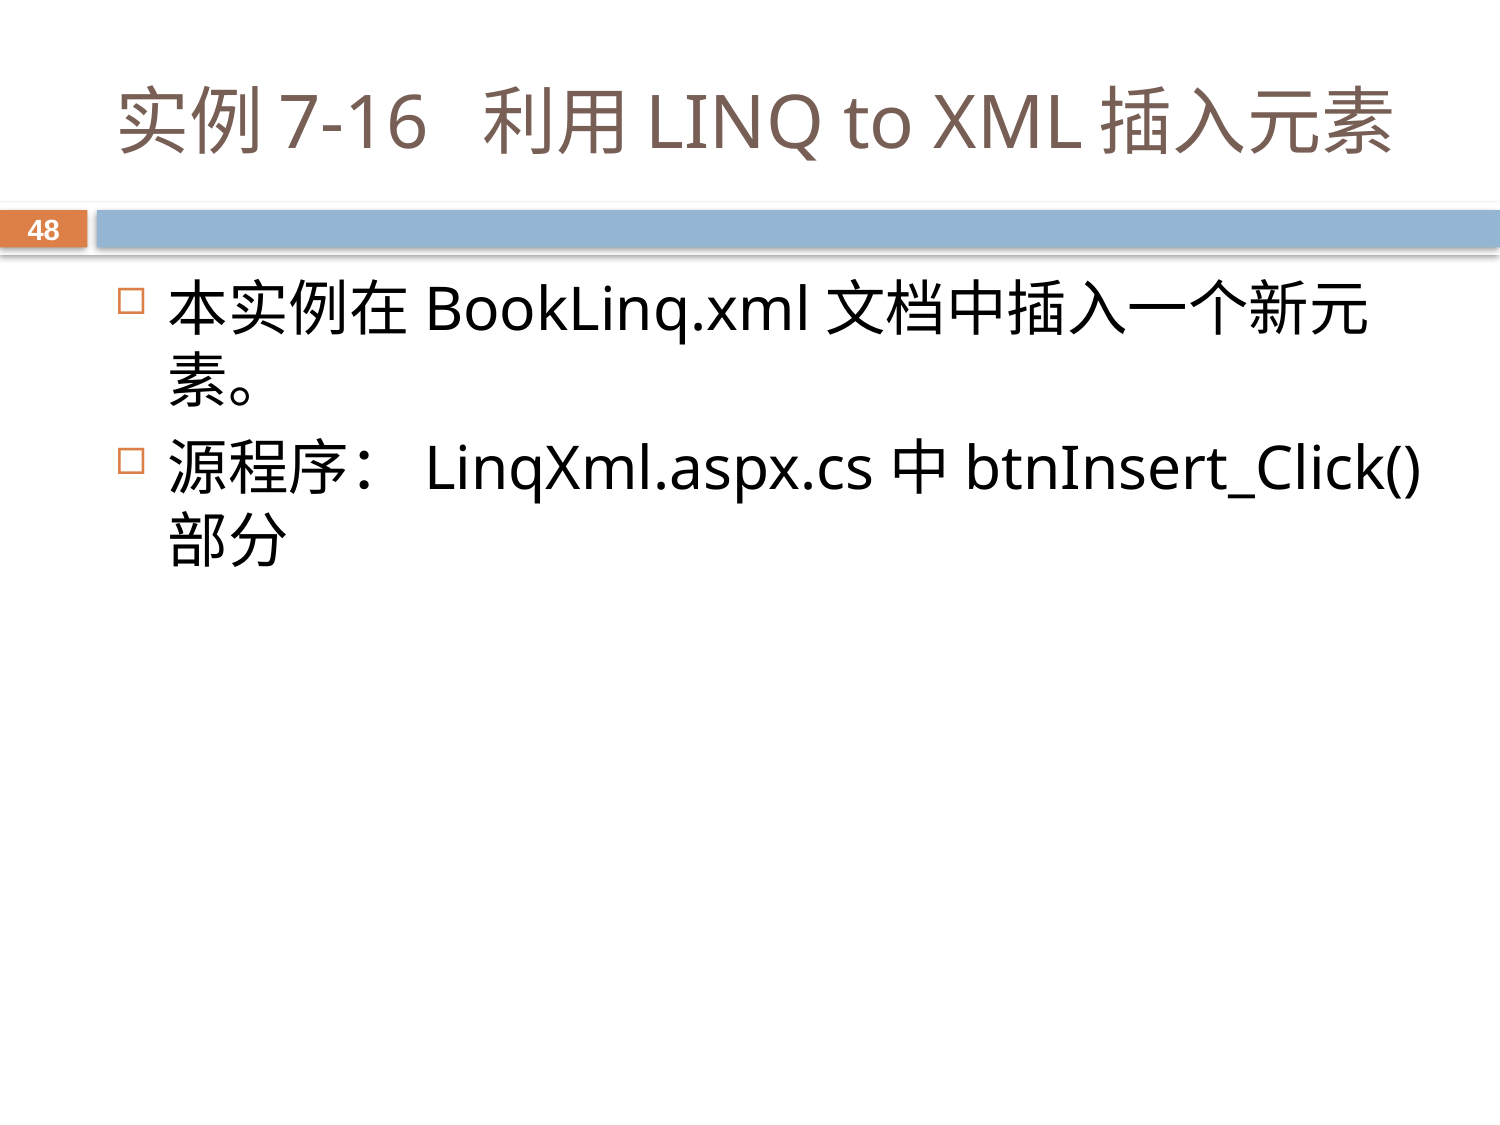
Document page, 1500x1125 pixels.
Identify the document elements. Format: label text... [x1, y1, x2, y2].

list 本实例在BookLinq.xml文档中插入一个新元素。 源程序：LinqXml.aspx.cs中btnInsert_Click()部分 [100, 262, 1438, 1000]
slide_number 48 [0, 208, 88, 249]
title 实例7-16 利用LINQ to XML插入元素 [100, 37, 1438, 200]
